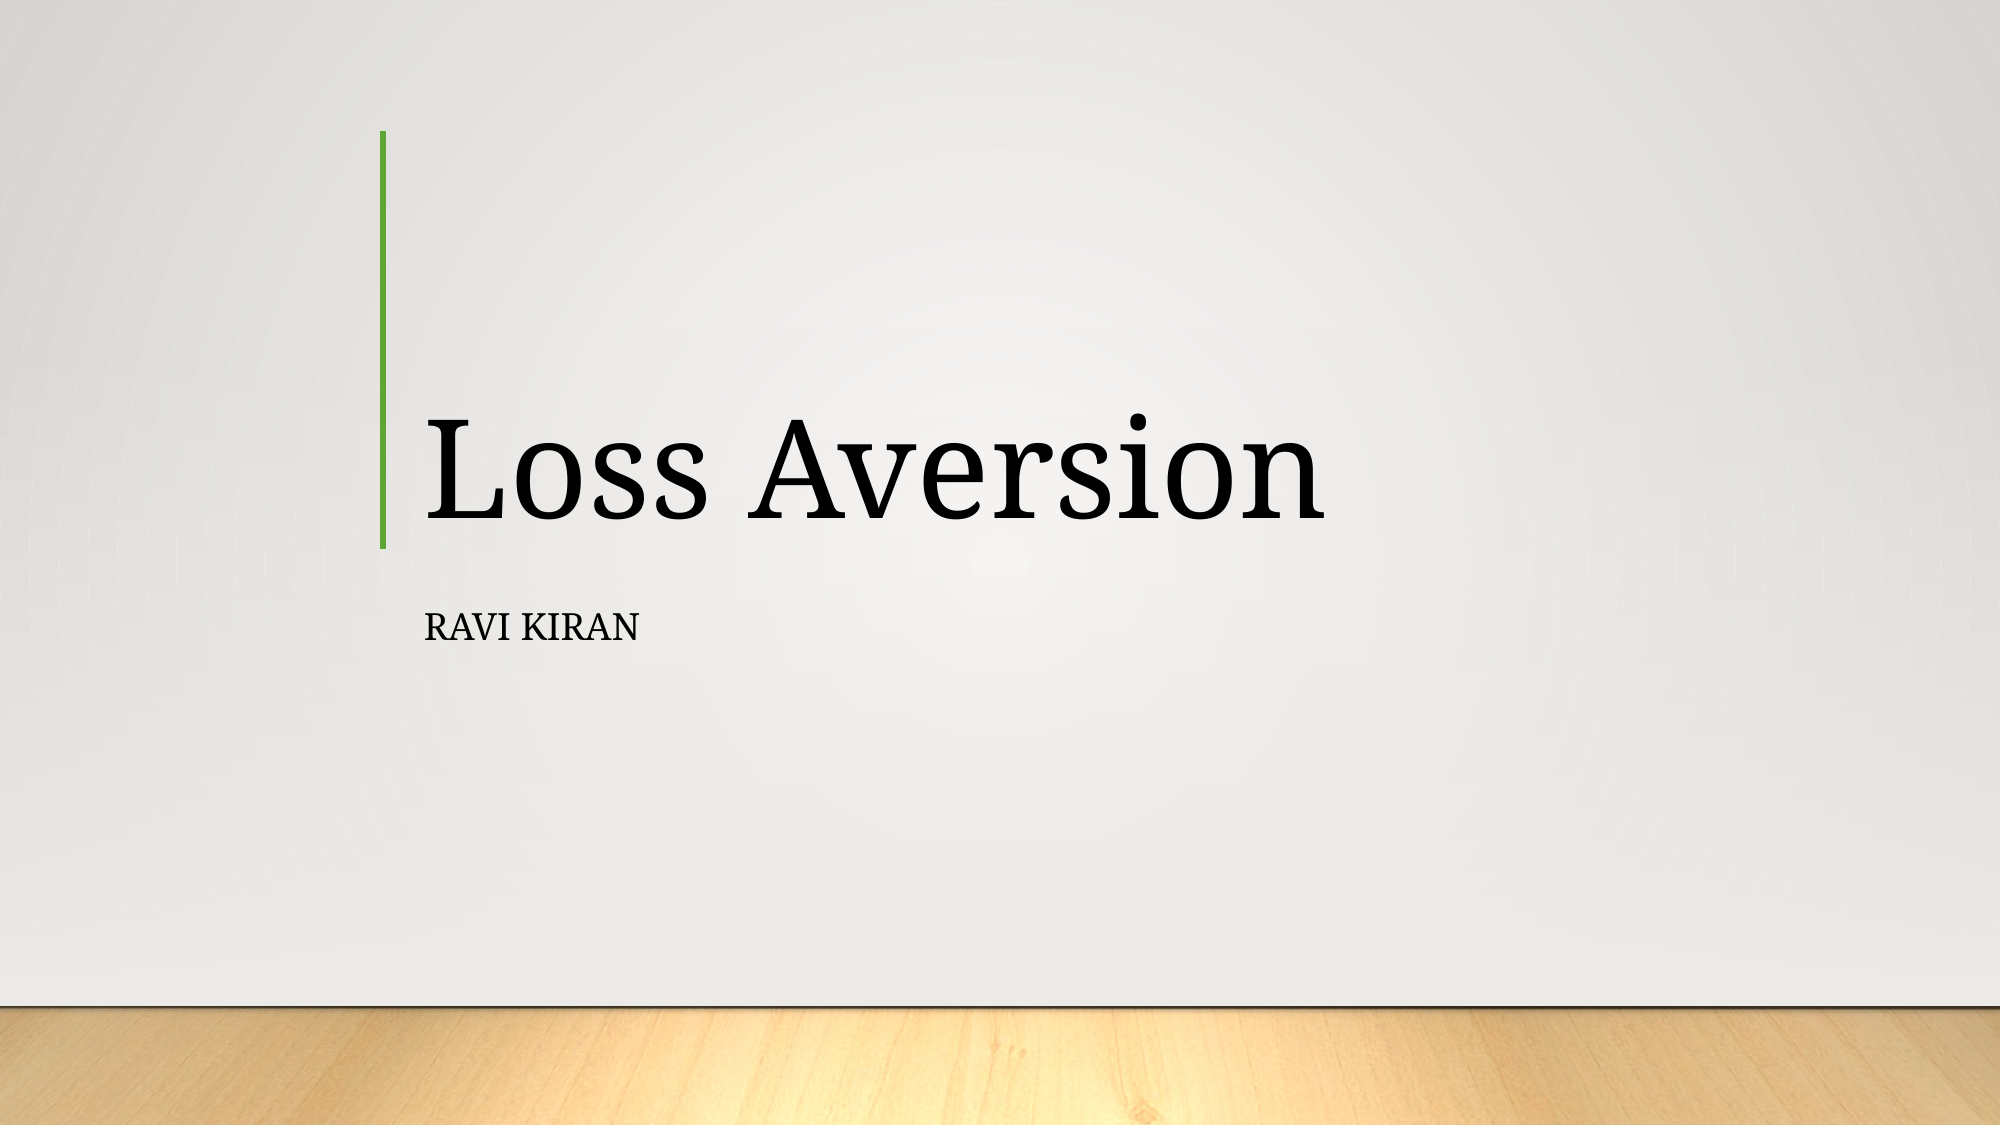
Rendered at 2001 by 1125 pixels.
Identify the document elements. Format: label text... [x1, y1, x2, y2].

title Loss Aversion [408, 131, 1814, 549]
subtitle Ravi Kiran [408, 579, 1814, 740]
picture [0, 1006, 2000, 1125]
